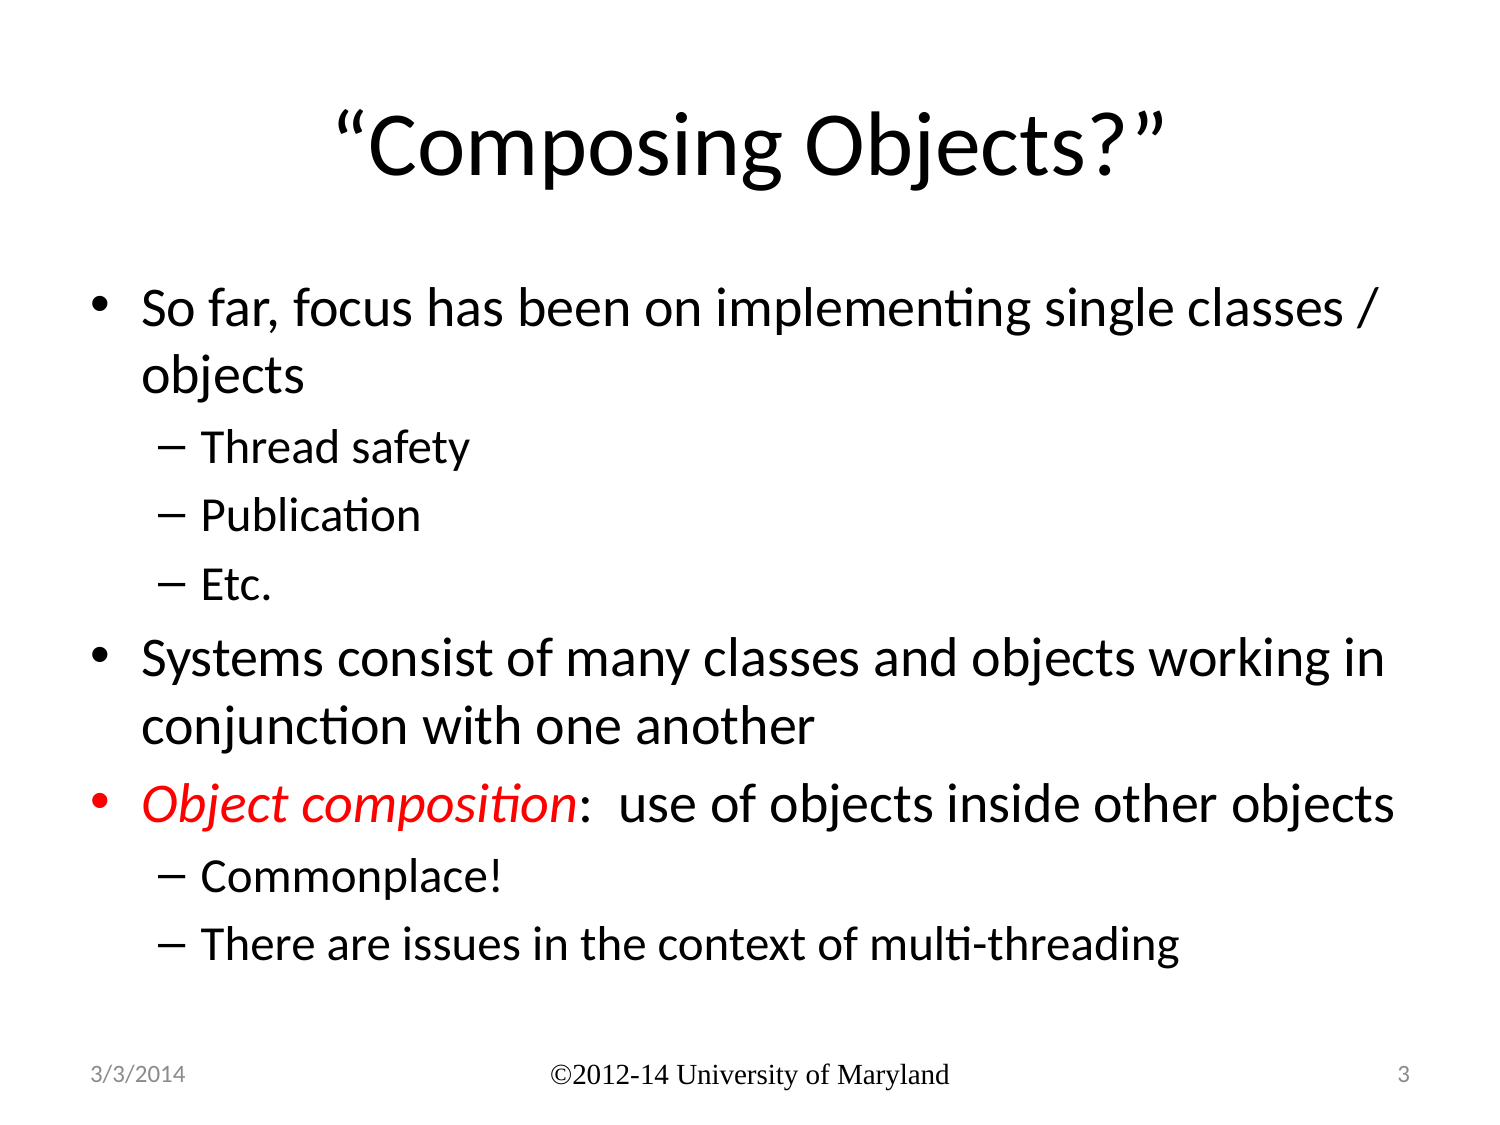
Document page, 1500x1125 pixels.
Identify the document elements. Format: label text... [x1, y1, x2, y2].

footer ©2012-14 University of Maryland [512, 1042, 988, 1103]
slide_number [75, 1042, 425, 1103]
title “Composing Objects?” [75, 45, 1425, 233]
slide_number 3 [1074, 1042, 1425, 1103]
list So far, focus has been on implementing single classes / objects Thread safety Publication Etc. Systems consist of many classes and objects working in conjunction with one another Object composition: use of objects inside other objects Commonplace! There are issues in the context of multi-threading [75, 262, 1425, 1005]
